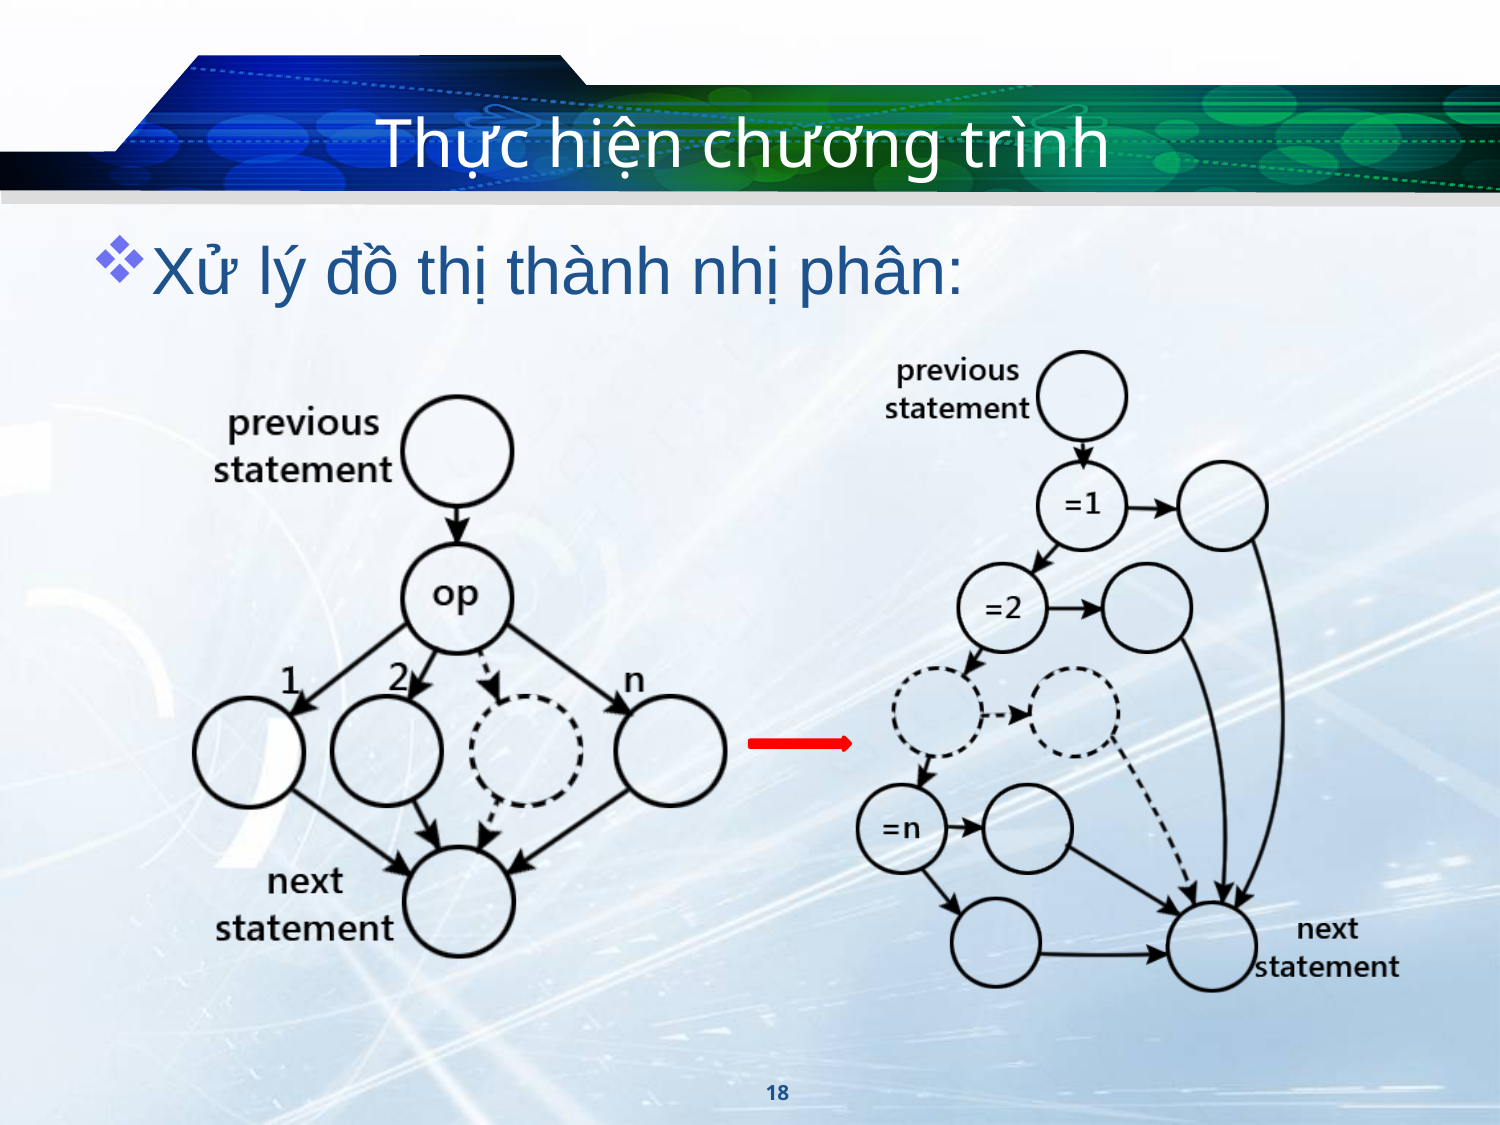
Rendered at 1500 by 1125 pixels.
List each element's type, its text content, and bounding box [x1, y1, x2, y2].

picture [849, 350, 1415, 1002]
picture [0, 0, 1500, 1125]
list Xử lý đồ thị thành nhị phân: [75, 220, 1425, 350]
title Thực hiện chương trình [99, 95, 1388, 188]
text_box [74, 350, 1425, 1125]
picture [174, 377, 738, 974]
text_box [747, 735, 844, 752]
